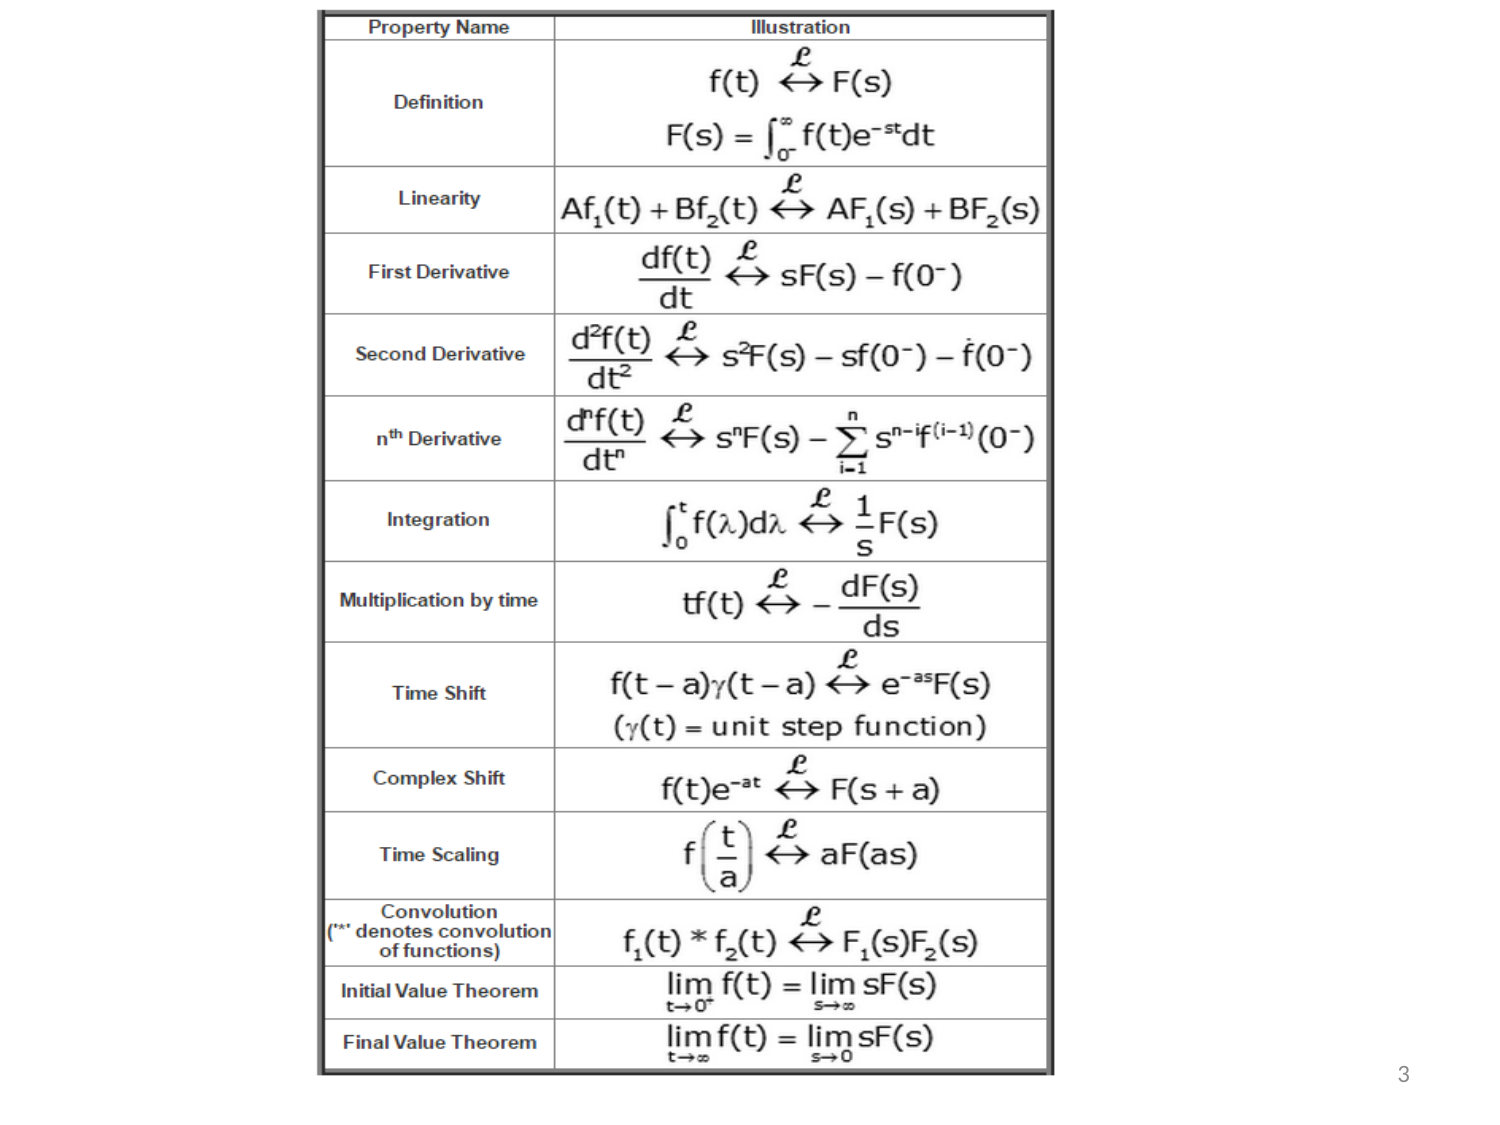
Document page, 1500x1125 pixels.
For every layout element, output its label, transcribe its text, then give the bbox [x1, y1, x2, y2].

slide_number 3 [1074, 1042, 1425, 1103]
picture [292, 0, 1081, 1088]
